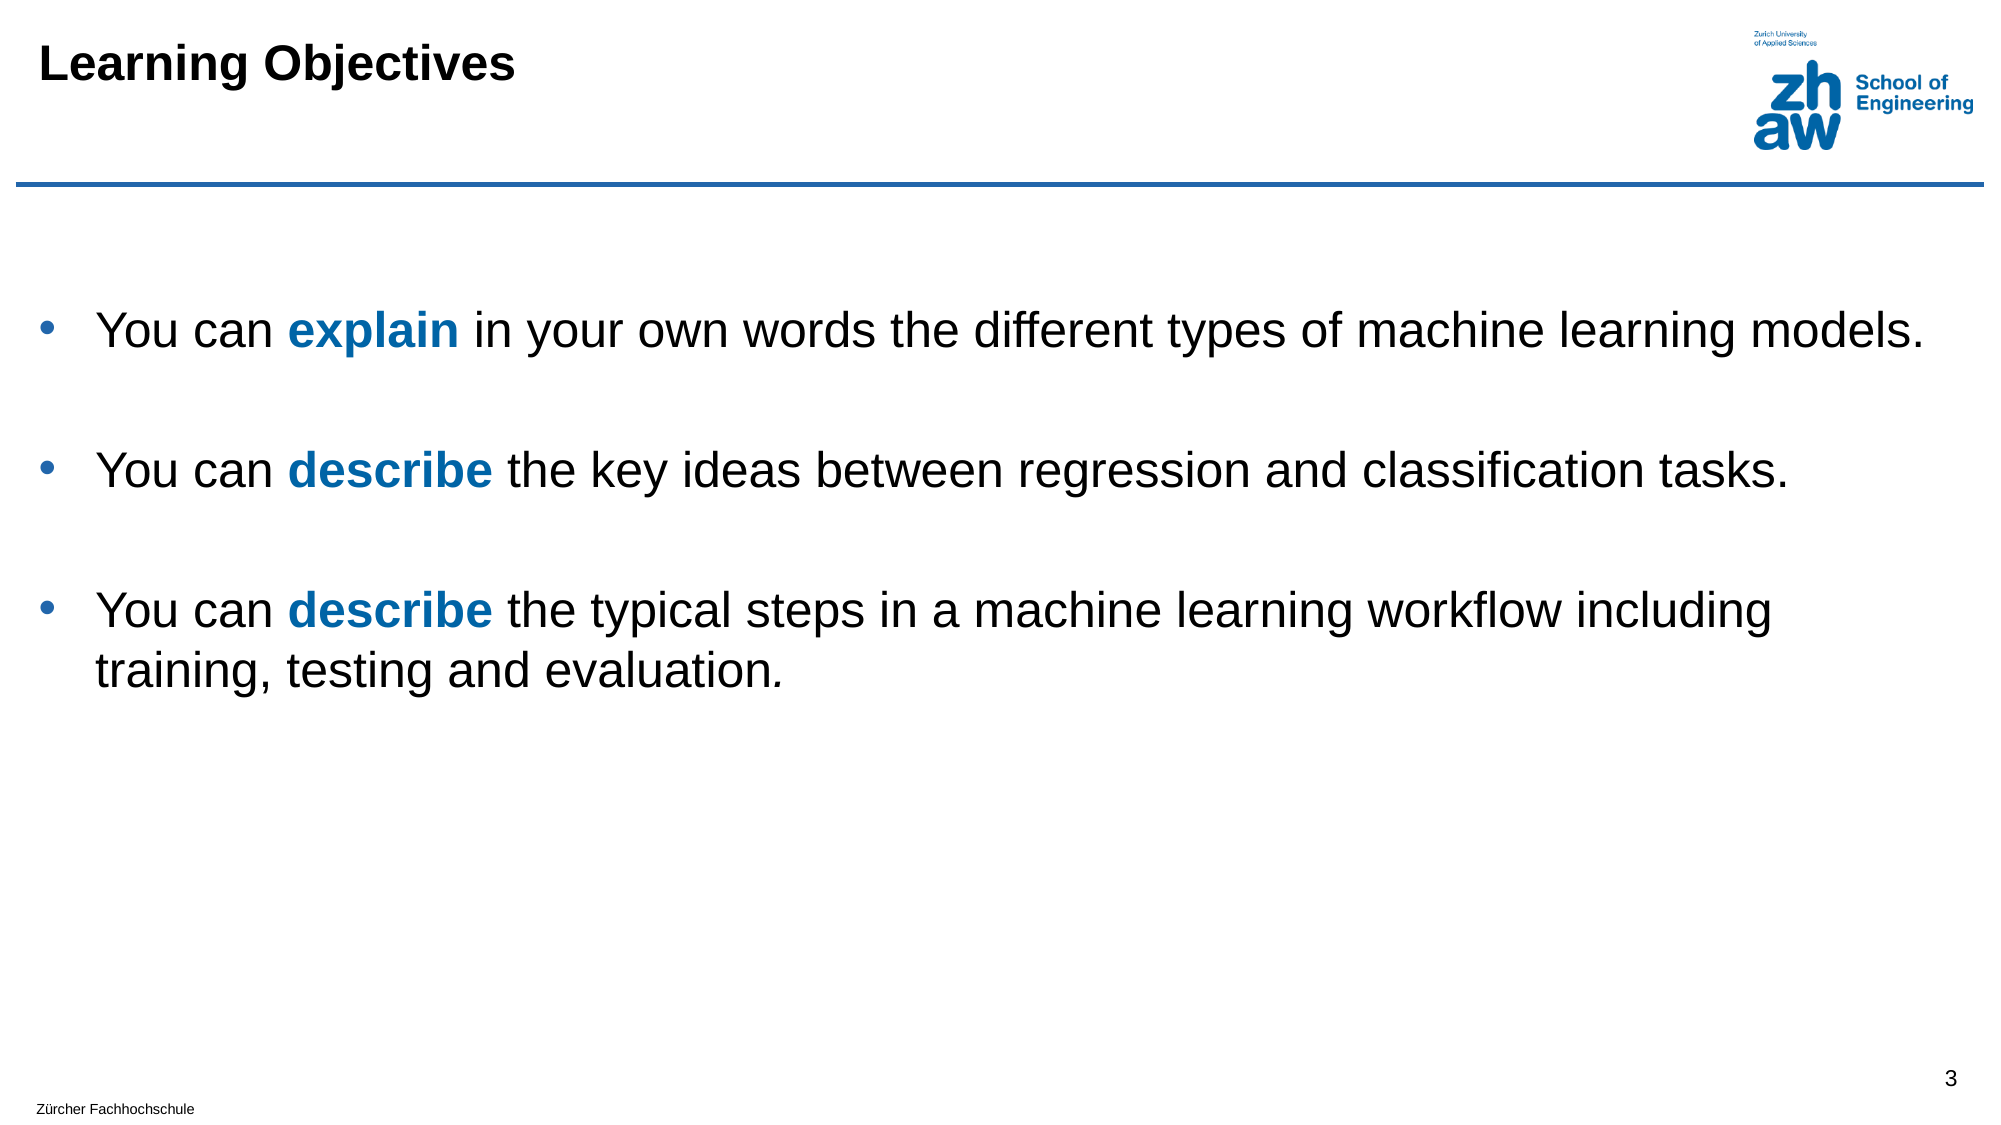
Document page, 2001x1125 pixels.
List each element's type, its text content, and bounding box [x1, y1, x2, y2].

picture [1754, 31, 1973, 150]
list You can explain in your own words the different types of machine learning models. You can describe the key ideas between regression and classification tasks. You can describe the typical steps in a machine learning workflow including training, testing and evaluation. [23, 219, 1977, 1047]
slide_number 3 [1828, 1058, 1973, 1096]
title Learning Objectives [23, 19, 1543, 102]
